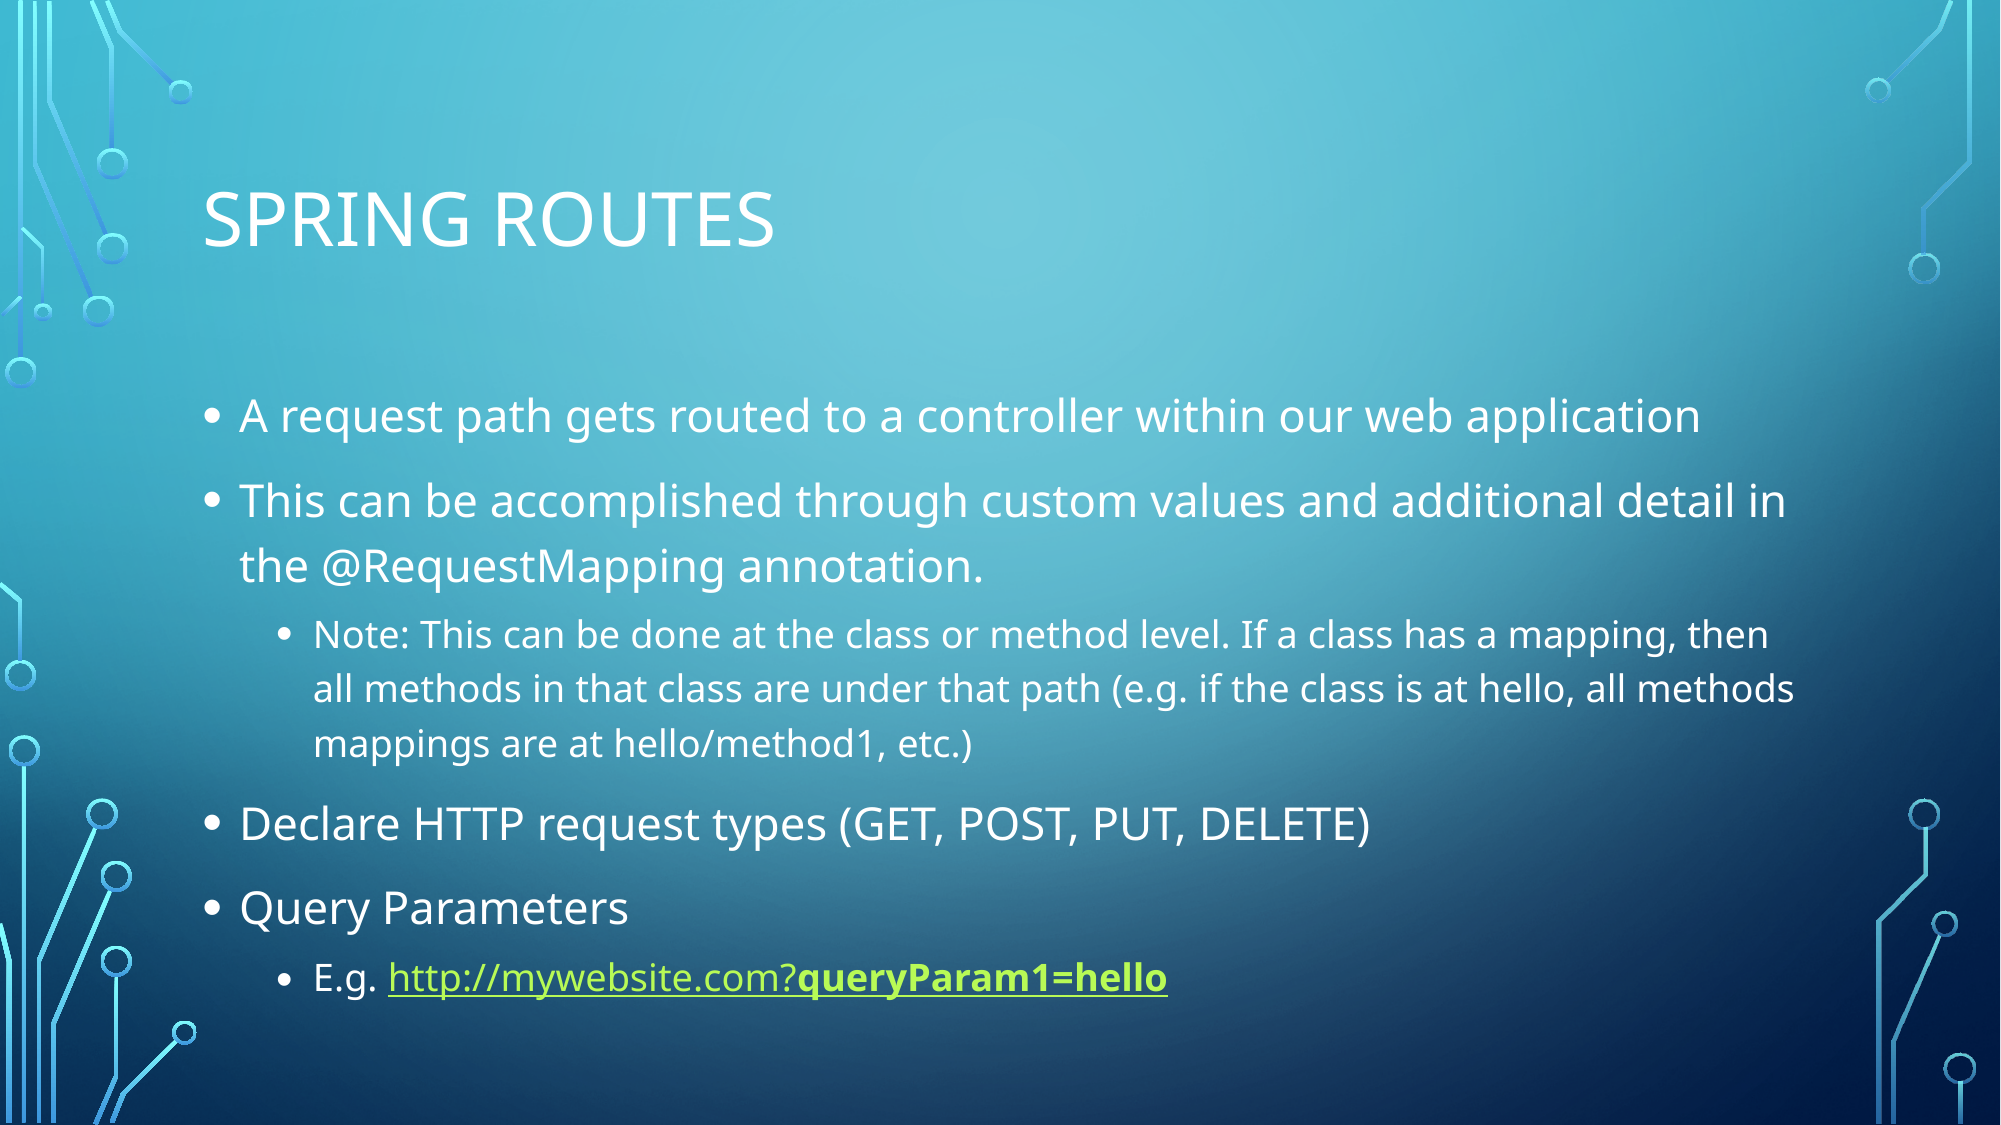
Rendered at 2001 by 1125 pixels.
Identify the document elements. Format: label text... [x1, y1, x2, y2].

list A request path gets routed to a controller within our web application This can be accomplished through custom values and additional detail in the @RequestMapping annotation. Note: This can be done at the class or method level. If a class has a mapping, then all methods in that class are under that path (e.g. if the class is at hello, all methods mappings are at hello/method1, etc.) Declare HTTP request types (GET, POST, PUT, DELETE) Query Parameters E.g. http://mywebsite.com?queryParam1=hello [187, 369, 1813, 1024]
title Spring routes [187, 101, 1813, 344]
